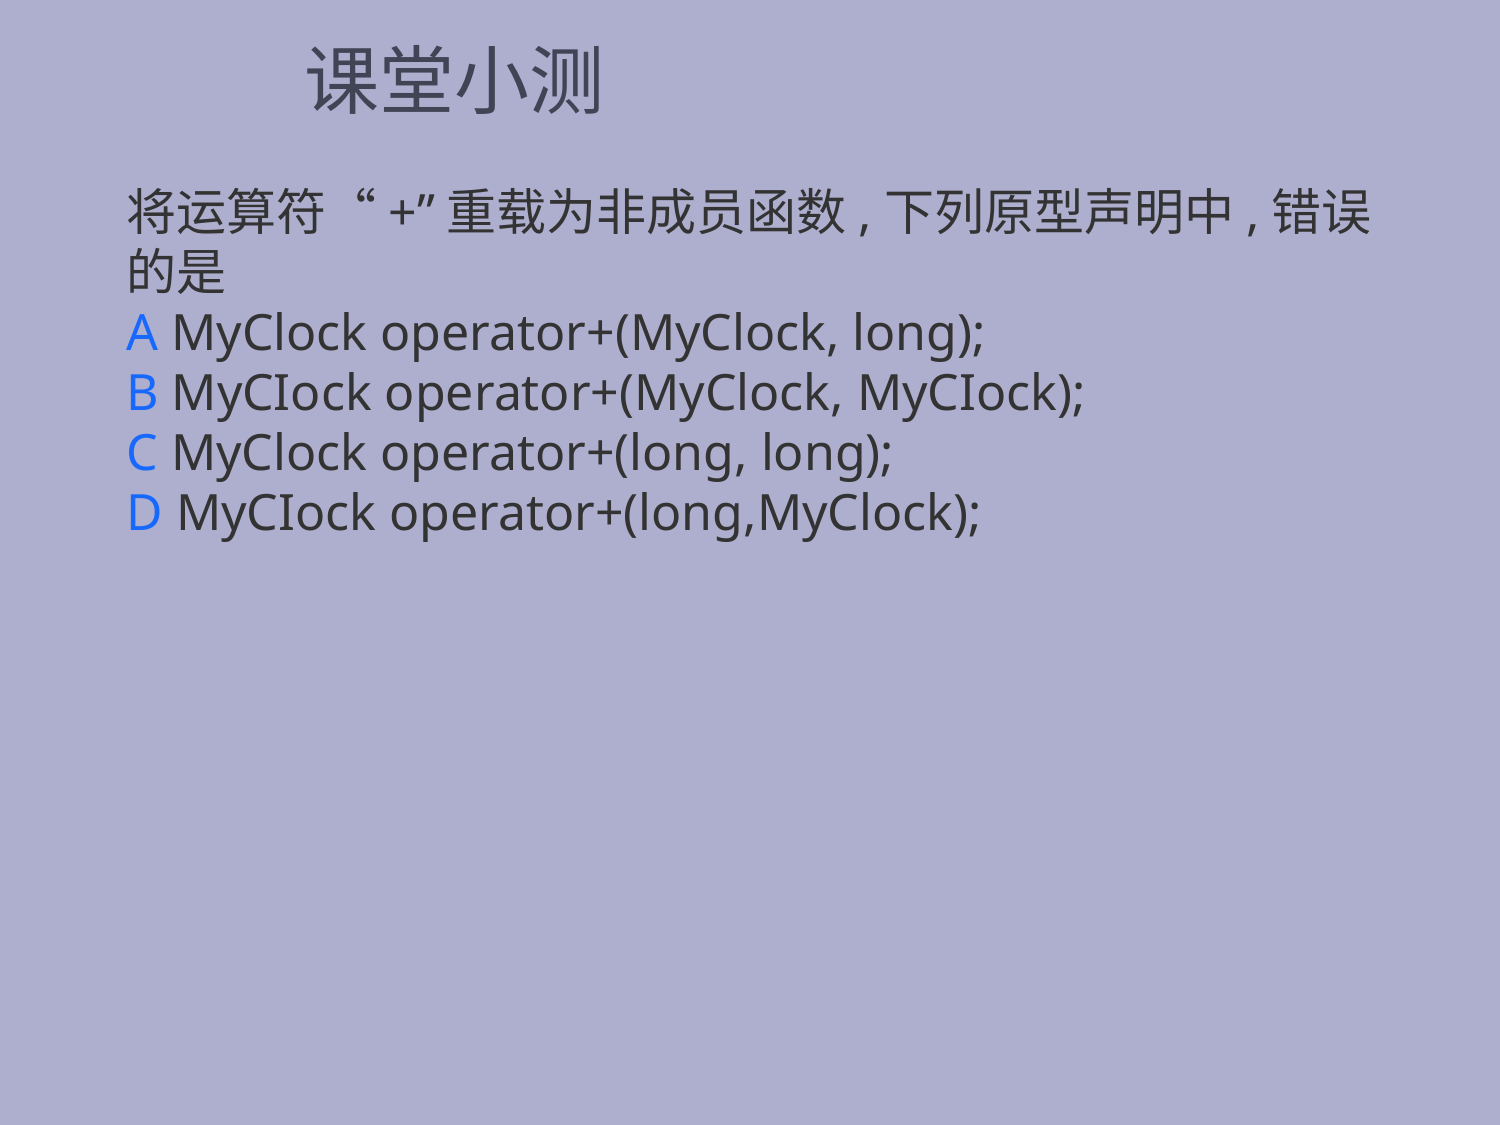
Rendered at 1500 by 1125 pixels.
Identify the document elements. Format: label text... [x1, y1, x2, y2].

list 将运算符“+”重载为非成员函数,下列原型声明中,错误的是 A MyClock operator+(MyClock, long); B MyCIock operator+(MyClock, MyCIock); C MyClock operator+(long, long); D MyCIock operator+(long,MyClock); [93, 172, 1407, 1008]
title 课堂小测 [289, 7, 1425, 149]
